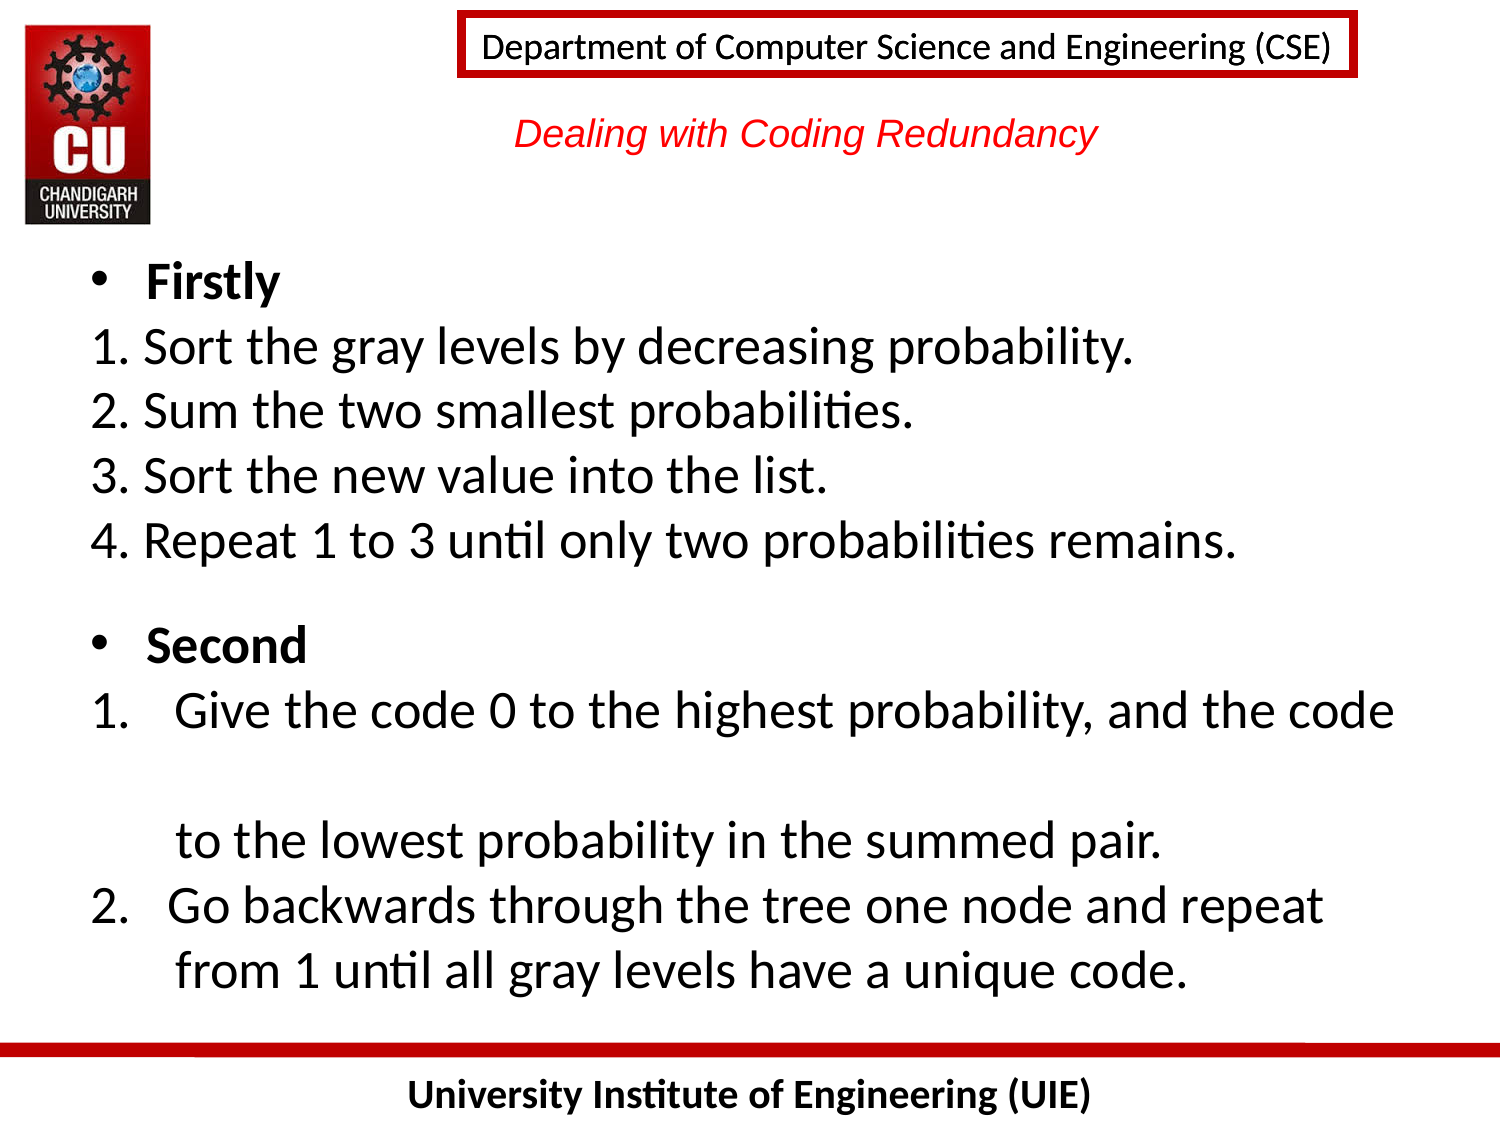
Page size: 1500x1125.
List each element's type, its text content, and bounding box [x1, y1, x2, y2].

text_box Firstly 1. Sort the gray levels by decreasing probability. 2. Sum the two smallest probabilities. 3. Sort the new value into the list. 4. Repeat 1 to 3 until only two probabilities remains. Second Give the code 0 to the highest probability, and the code to the lowest probability in the summed pair. 2. Go backwards through the tree one node and repeat from 1 until all gray levels have a unique code. [74, 237, 1413, 1007]
title Dealing with Coding Redundancy [156, 99, 1457, 163]
picture [24, 24, 151, 225]
text_box [37, 246, 1450, 1026]
